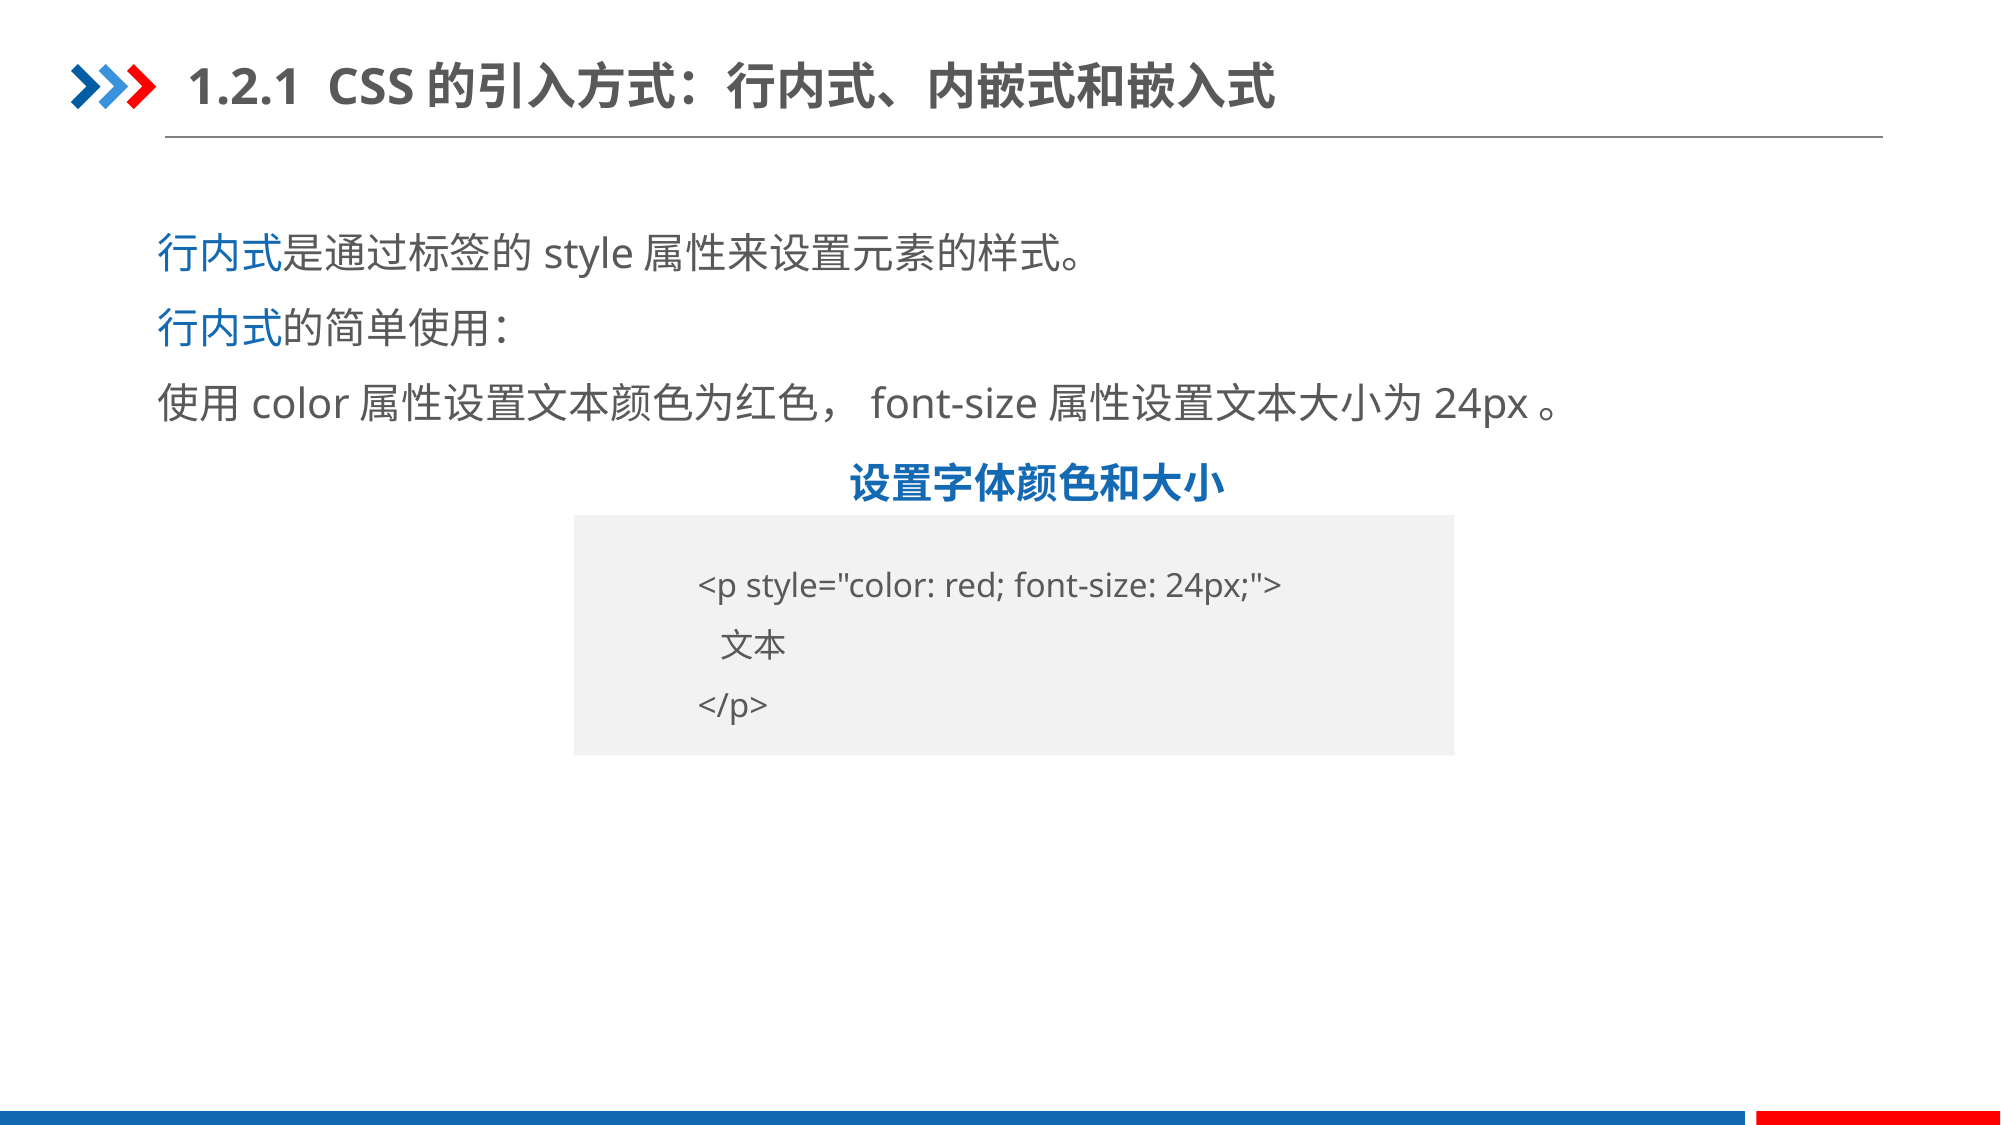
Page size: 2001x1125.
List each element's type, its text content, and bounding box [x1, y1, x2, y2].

text_box 1.2.1 CSS的引入方式：行内式、内嵌式和嵌入式 [187, 43, 1497, 127]
text_box 设置字体颜色和大小 [598, 424, 1477, 514]
text_box 行内式是通过标签的style属性来设置元素的样式。 行内式的简单使用： 使用color属性设置文本颜色为红色，font-size属性设置文本大小为24px。 [137, 191, 1852, 437]
text_box [572, 513, 1456, 758]
text_box <p style="color: red; font-size: 24px;"> 文本 </p> [645, 536, 1440, 732]
